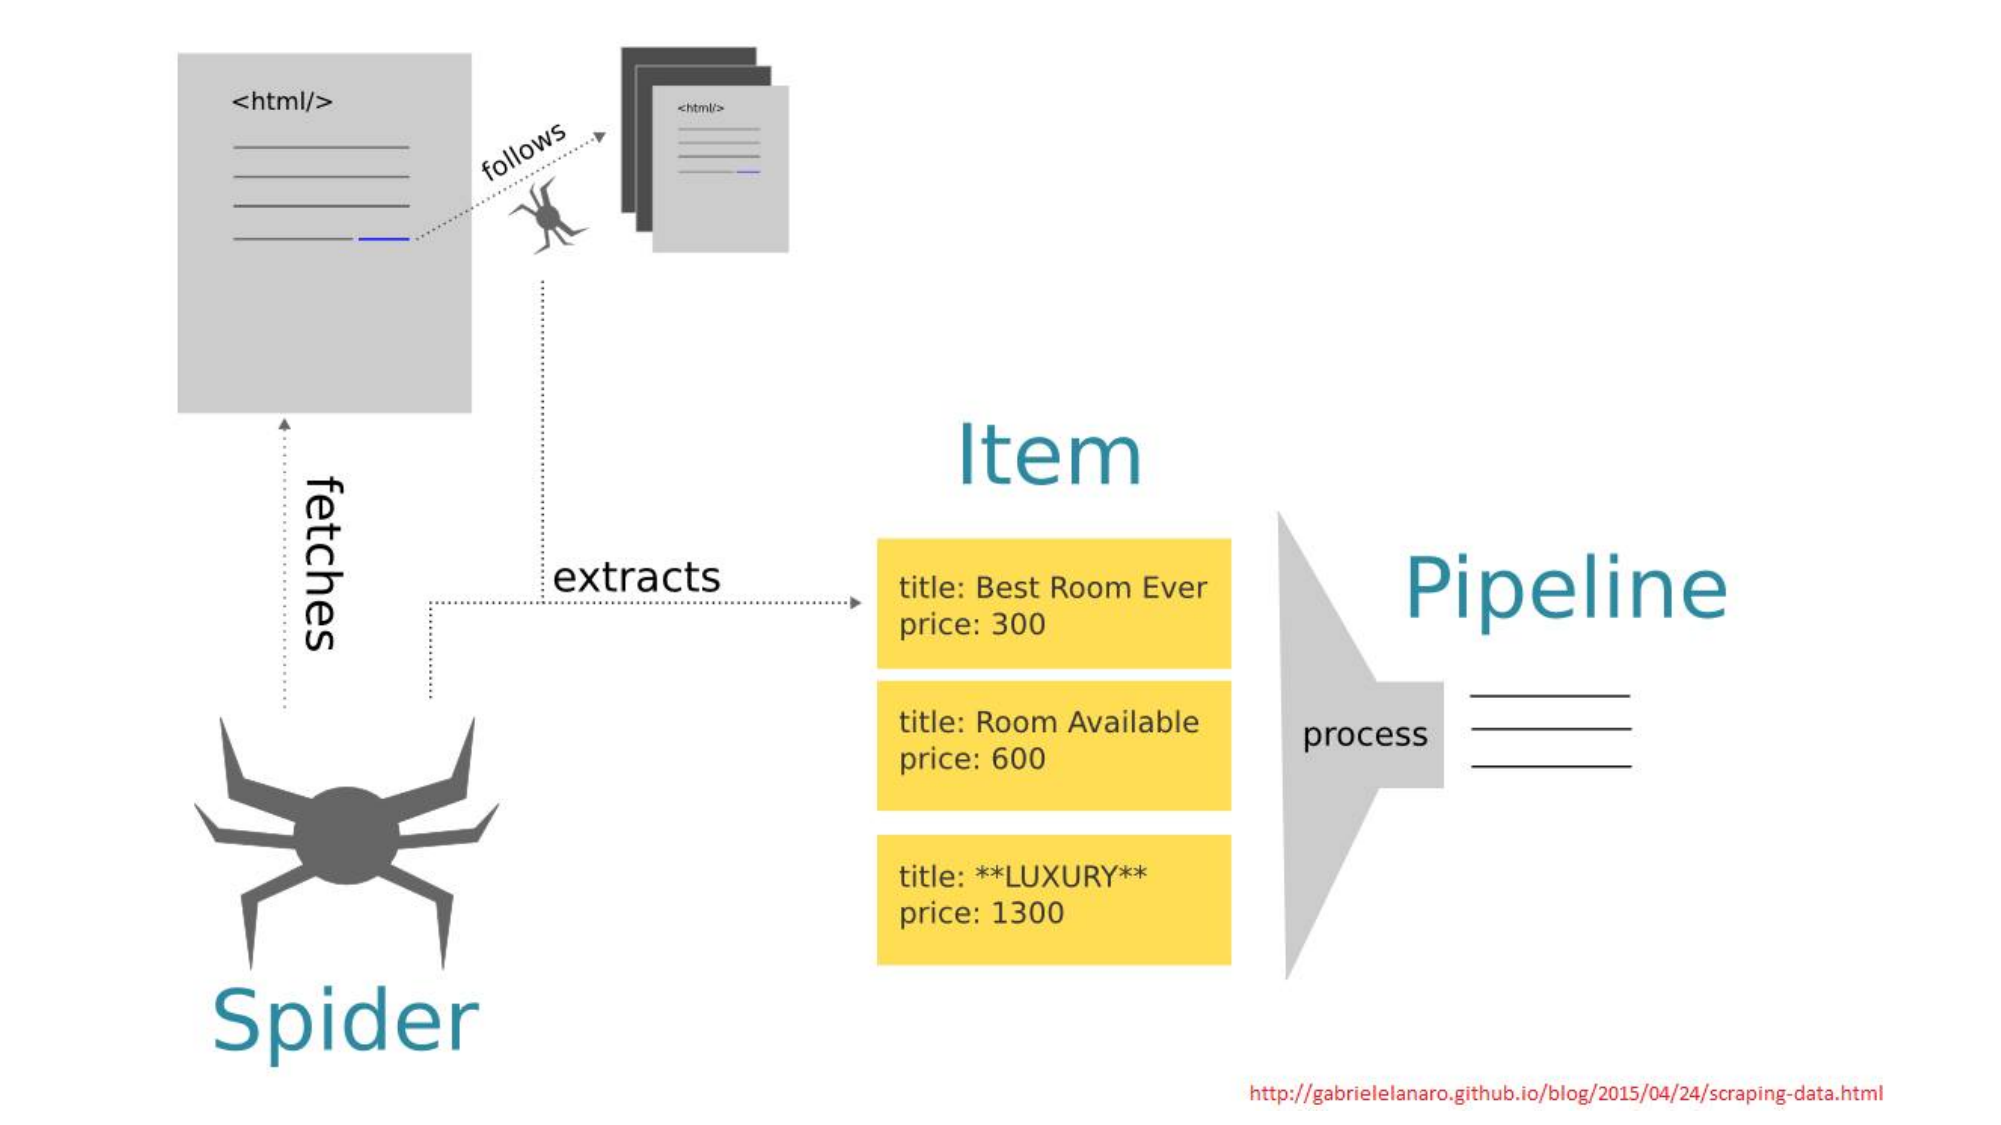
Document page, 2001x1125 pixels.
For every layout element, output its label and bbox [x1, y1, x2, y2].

list [98, 15, 1901, 1111]
